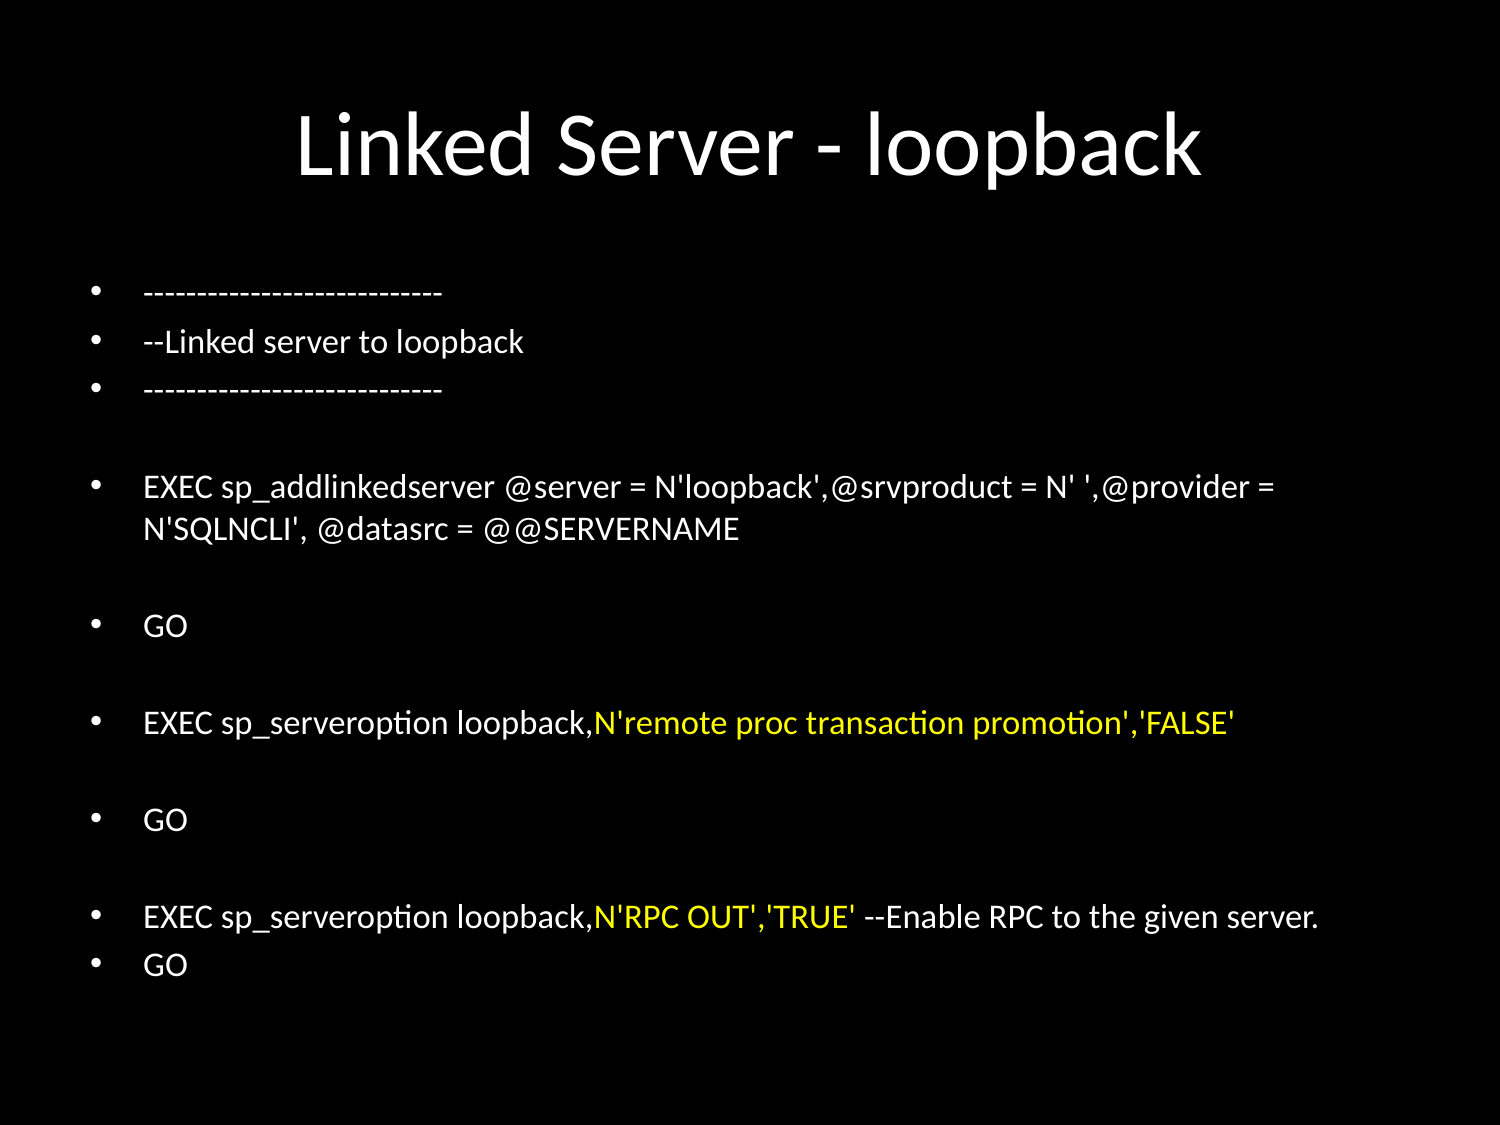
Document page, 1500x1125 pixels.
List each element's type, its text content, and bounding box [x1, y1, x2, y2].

title Linked Server - loopback [75, 45, 1425, 233]
list ---------------------------- --Linked server to loopback ---------------------------- EXEC sp_addlinkedserver @server = N'loopback',@srvproduct = N' ',@provider = N'SQLNCLI', @datasrc = @@SERVERNAME GO EXEC sp_serveroption loopback,N'remote proc transaction promotion','FALSE' GO EXEC sp_serveroption loopback,N'RPC OUT','TRUE' --Enable RPC to the given server. GO [75, 262, 1425, 1005]
